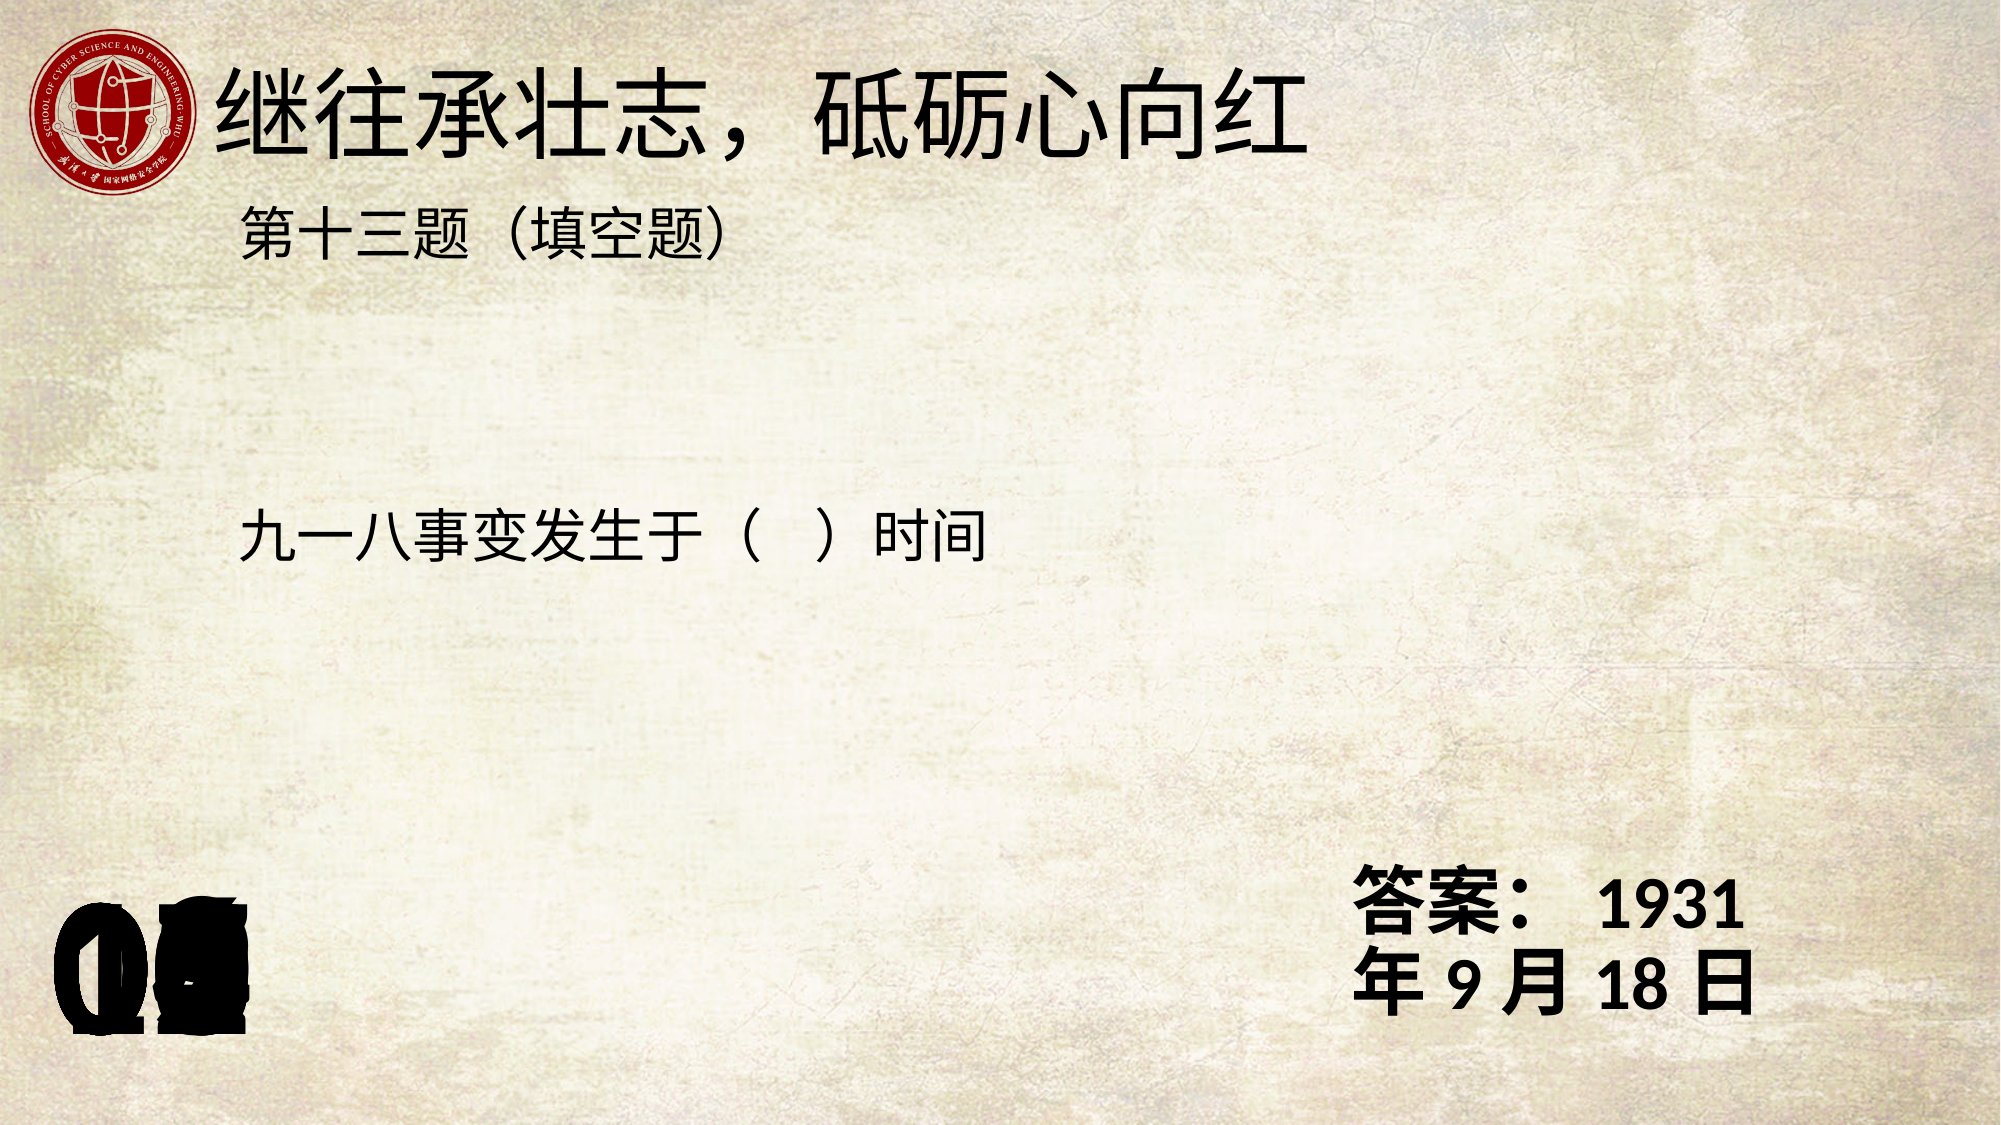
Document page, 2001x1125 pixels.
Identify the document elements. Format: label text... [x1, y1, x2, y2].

list 答案：1931年9月18日 [1336, 856, 1849, 1007]
picture [0, 0, 2001, 1125]
list 第十三题（填空题） [223, 197, 1214, 284]
list 九一八事变发生于（ ）时间 [223, 325, 1849, 720]
